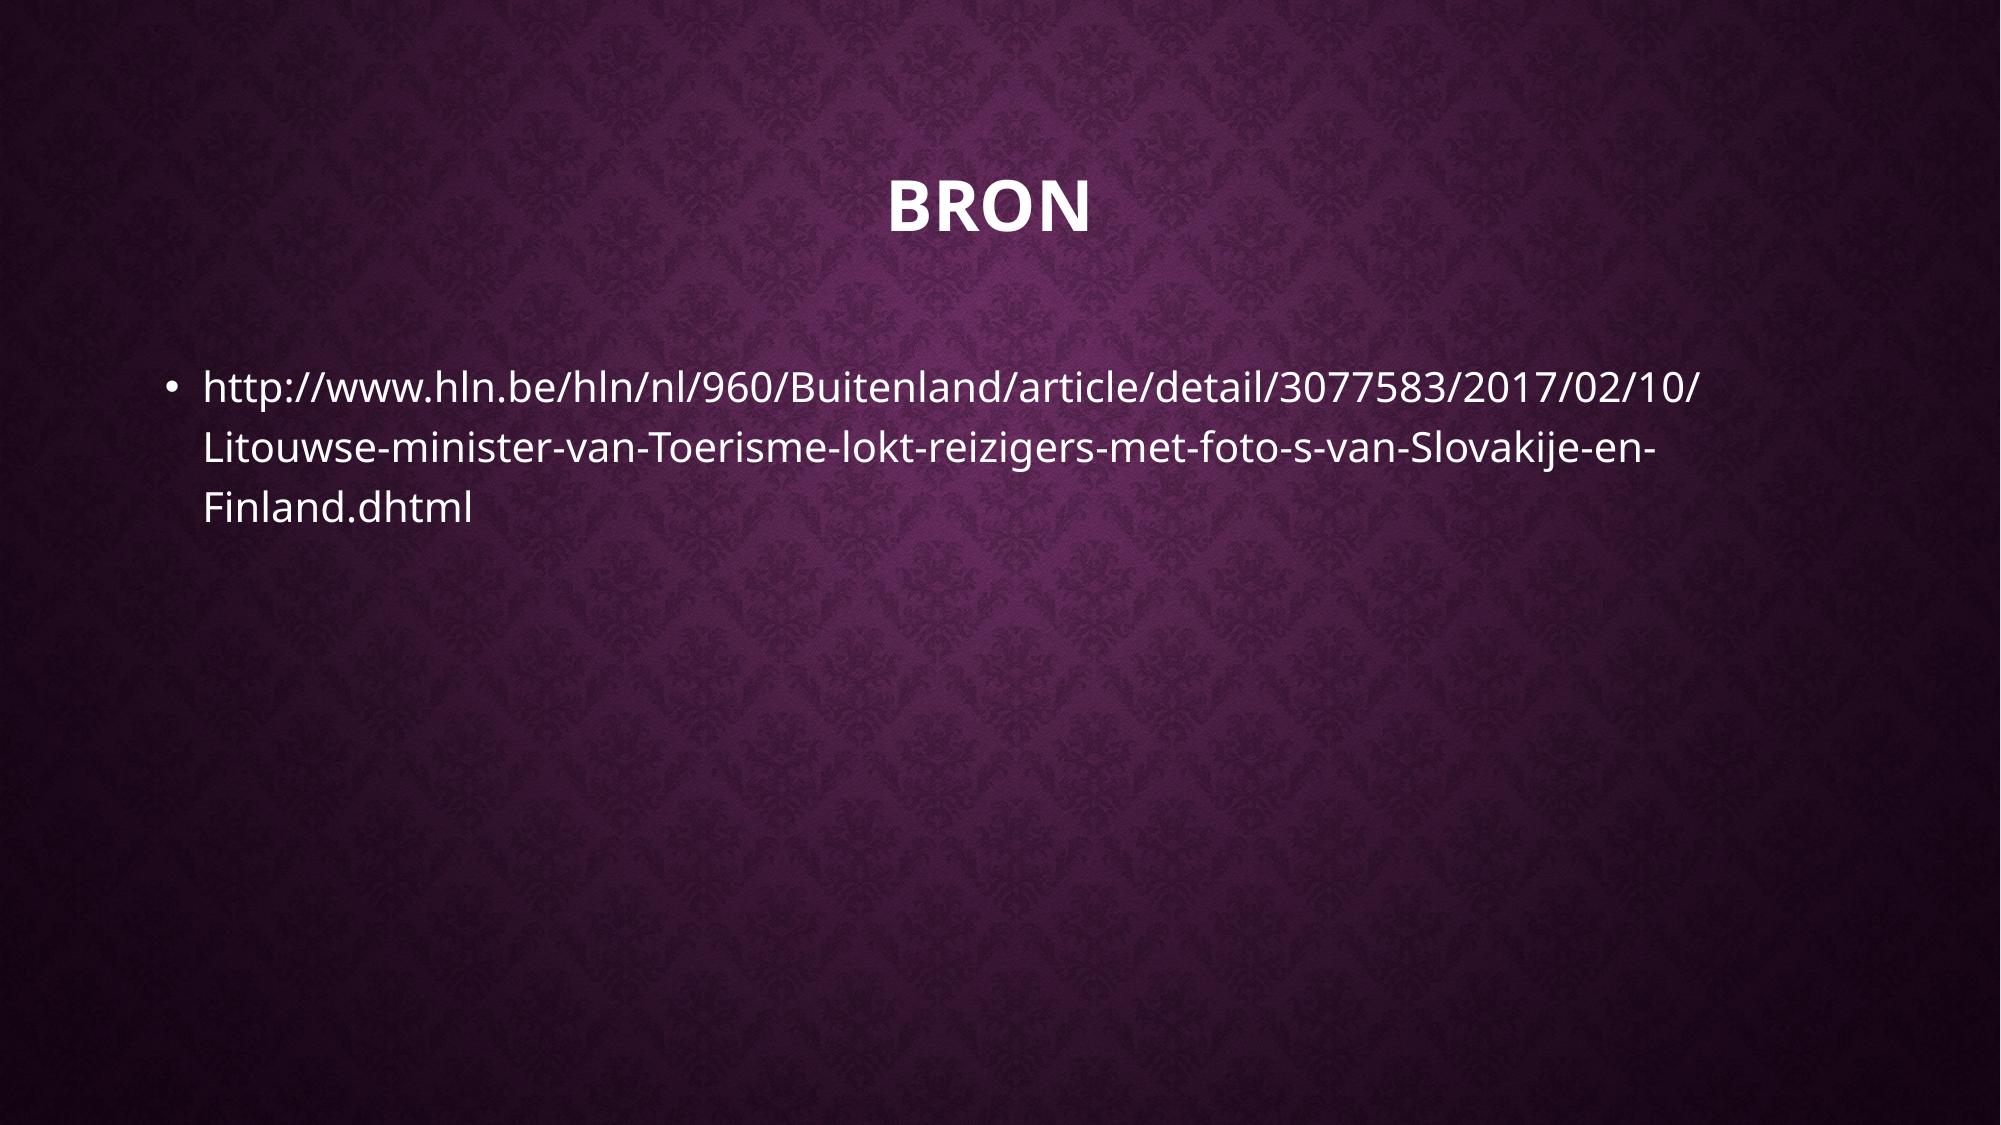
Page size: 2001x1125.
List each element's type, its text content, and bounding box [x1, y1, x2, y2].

list http://www.hln.be/hln/nl/960/Buitenland/article/detail/3077583/2017/02/10/Litouwse-minister-van-Toerisme-lokt-reizigers-met-foto-s-van-Slovakije-en-Finland.dhtml [149, 343, 1849, 950]
title Bron [149, 99, 1849, 318]
